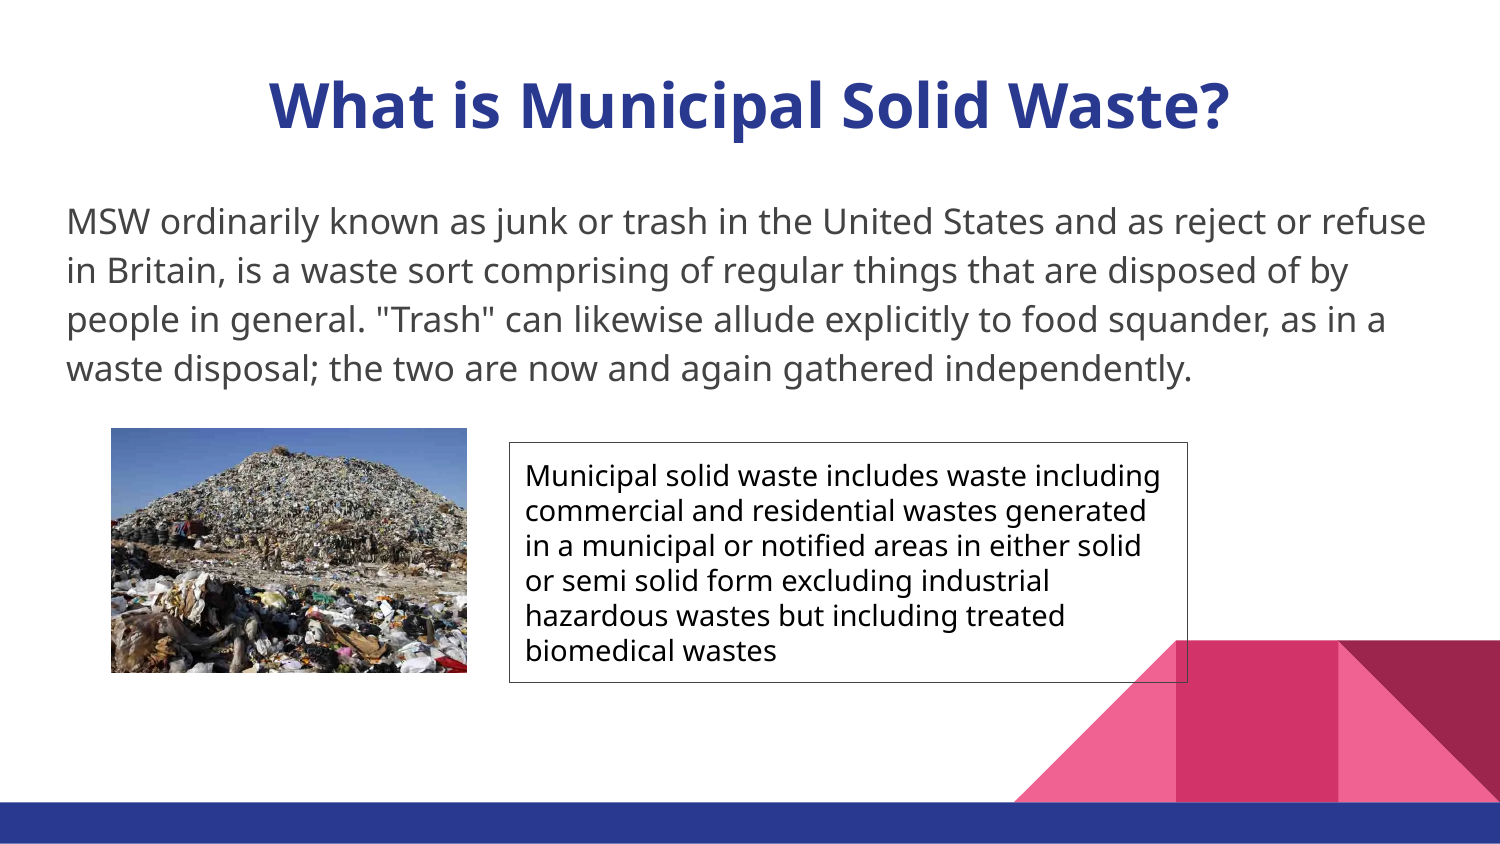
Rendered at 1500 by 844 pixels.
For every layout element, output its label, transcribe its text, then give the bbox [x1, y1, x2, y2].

title What is Municipal Solid Waste? [51, 51, 1449, 151]
list MSW ordinarily known as junk or trash in the United States and as reject or refuse in Britain, is a waste sort comprising of regular things that are disposed of by people in general. "Trash" can likewise allude explicitly to food squander, as in a waste disposal; the two are now and again gathered independently. [51, 177, 1449, 422]
picture [111, 428, 467, 673]
text_box Municipal solid waste includes waste including commercial and residential wastes generated in a municipal or notified areas in either solid or semi solid form excluding industrial hazardous wastes but including treated biomedical wastes [509, 442, 1188, 683]
